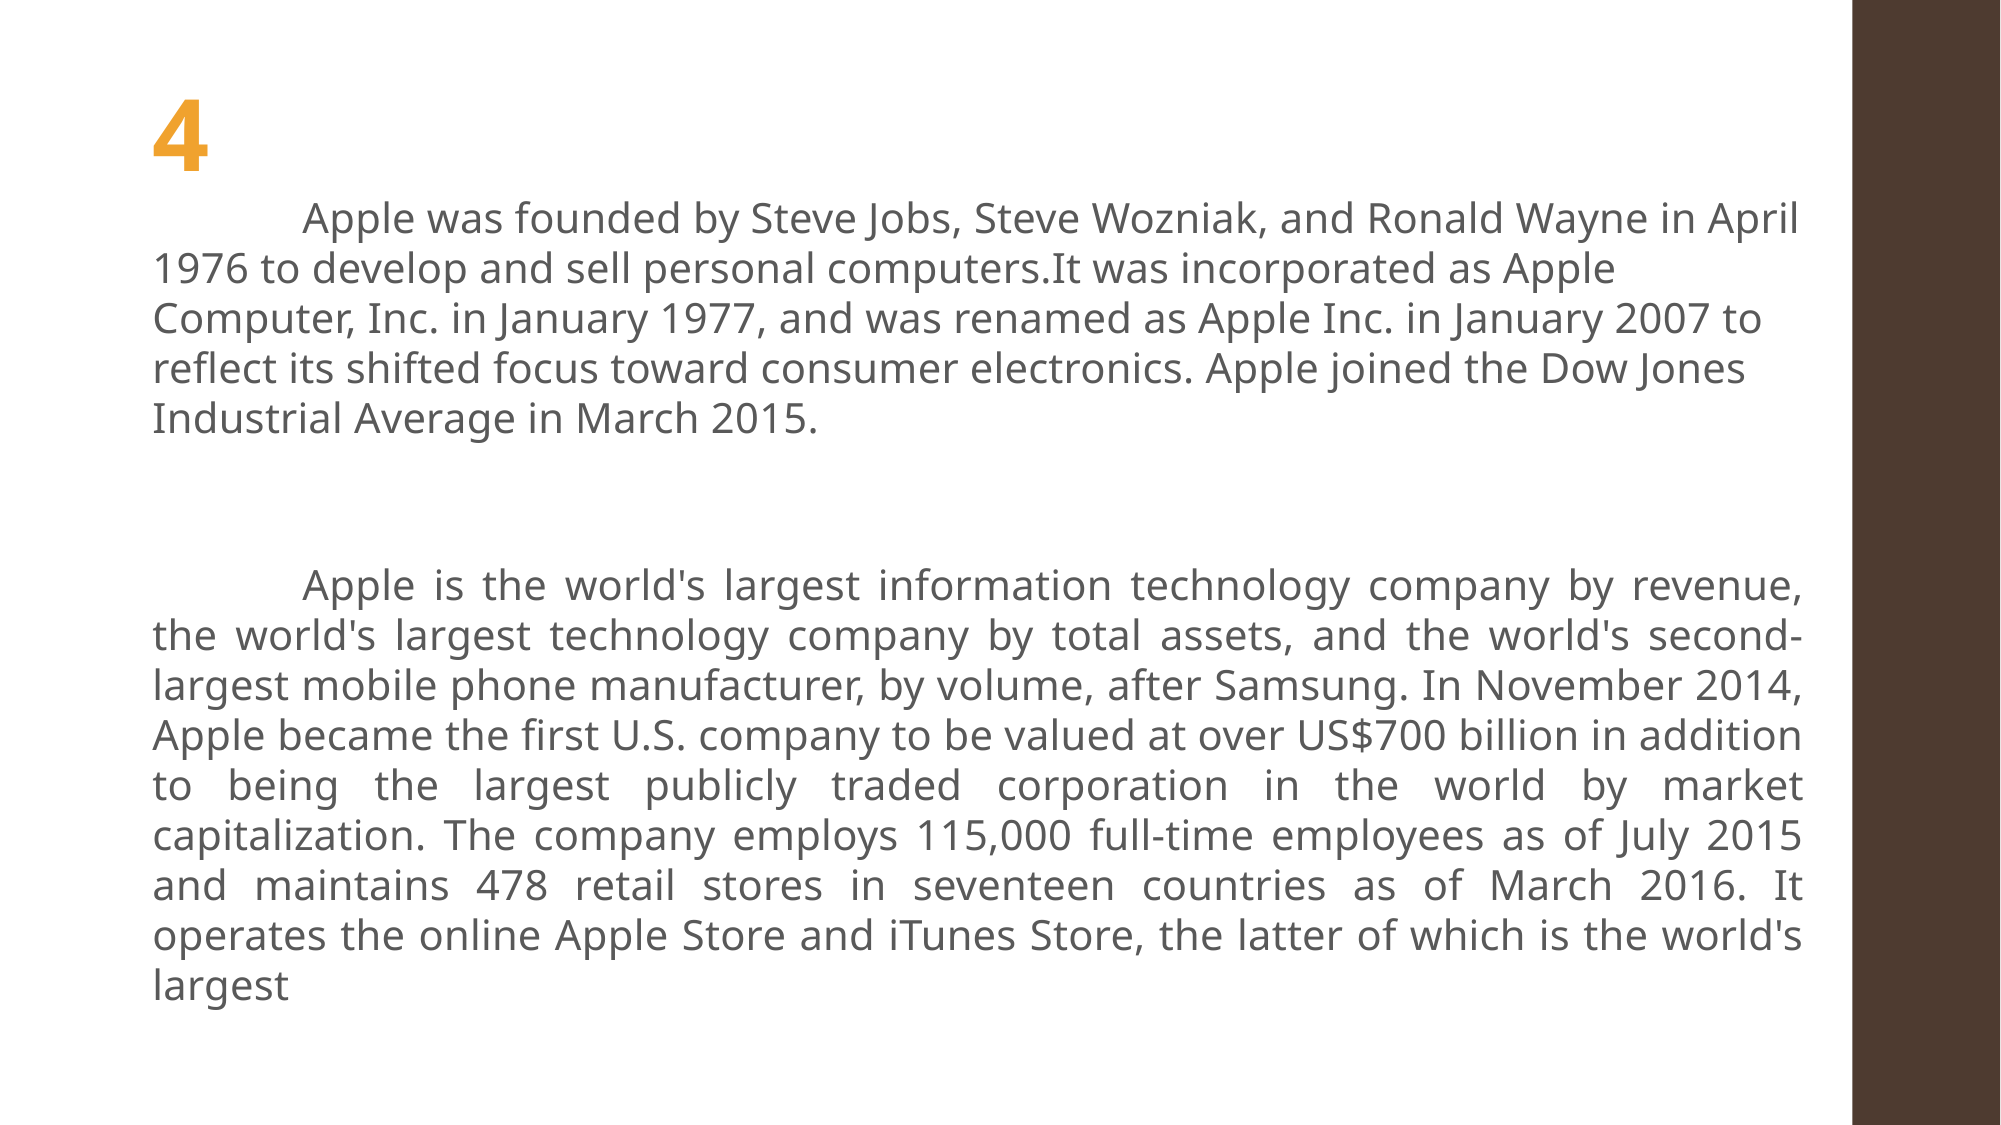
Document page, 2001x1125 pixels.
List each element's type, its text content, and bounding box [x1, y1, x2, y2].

list 4 Apple was founded by Steve Jobs, Steve Wozniak, and Ronald Wayne in April 1976 to develop and sell personal computers.It was incorporated as Apple Computer, Inc. in January 1977, and was renamed as Apple Inc. in January 2007 to reflect its shifted focus toward consumer electronics. Apple joined the Dow Jones Industrial Average in March 2015. Apple is the world's largest information technology company by revenue, the world's largest technology company by total assets, and the world's second-largest mobile phone manufacturer, by volume, after Samsung. In November 2014, Apple became the first U.S. company to be valued at over US$700 billion in addition to being the largest publicly traded corporation in the world by market capitalization. The company employs 115,000 full-time employees as of July 2015 and maintains 478 retail stores in seventeen countries as of March 2016. It operates the online Apple Store and iTunes Store, the latter of which is the world's largest [137, 63, 1821, 1067]
